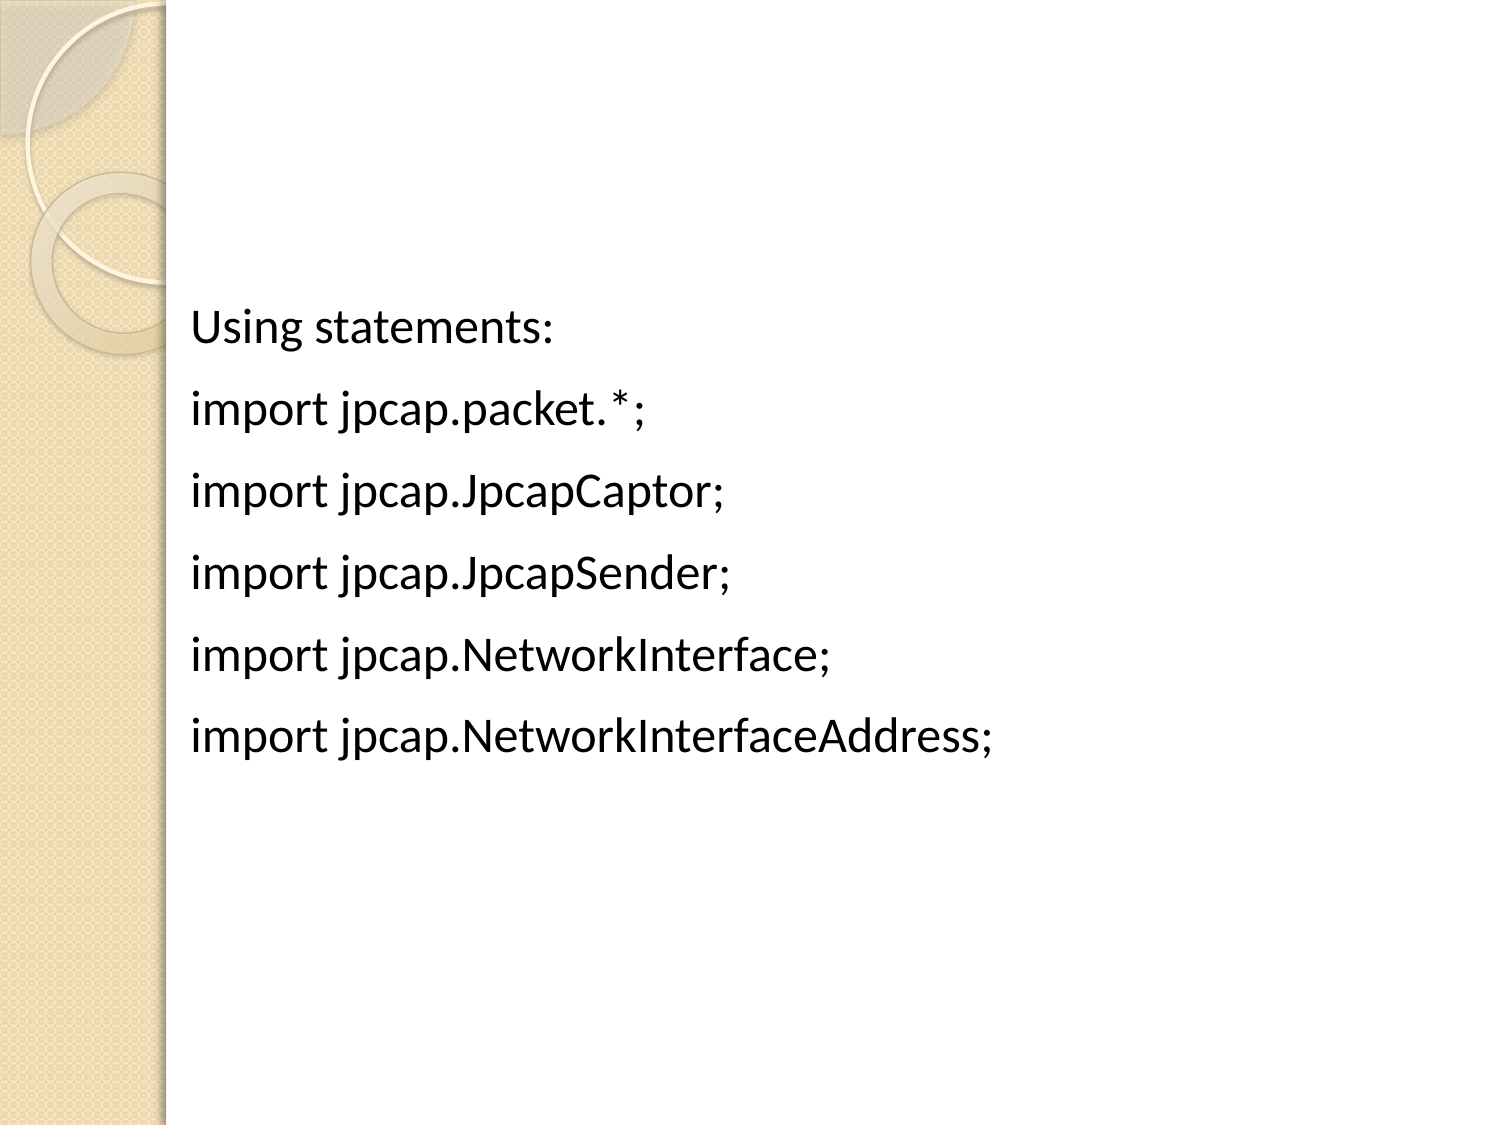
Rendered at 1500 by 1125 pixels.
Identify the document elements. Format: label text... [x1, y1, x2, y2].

text_box Using statements: import jpcap.packet.*; import jpcap.JpcapCaptor; import jpcap.JpcapSender; import jpcap.NetworkInterface; import jpcap.NetworkInterfaceAddress; [175, 304, 1465, 851]
